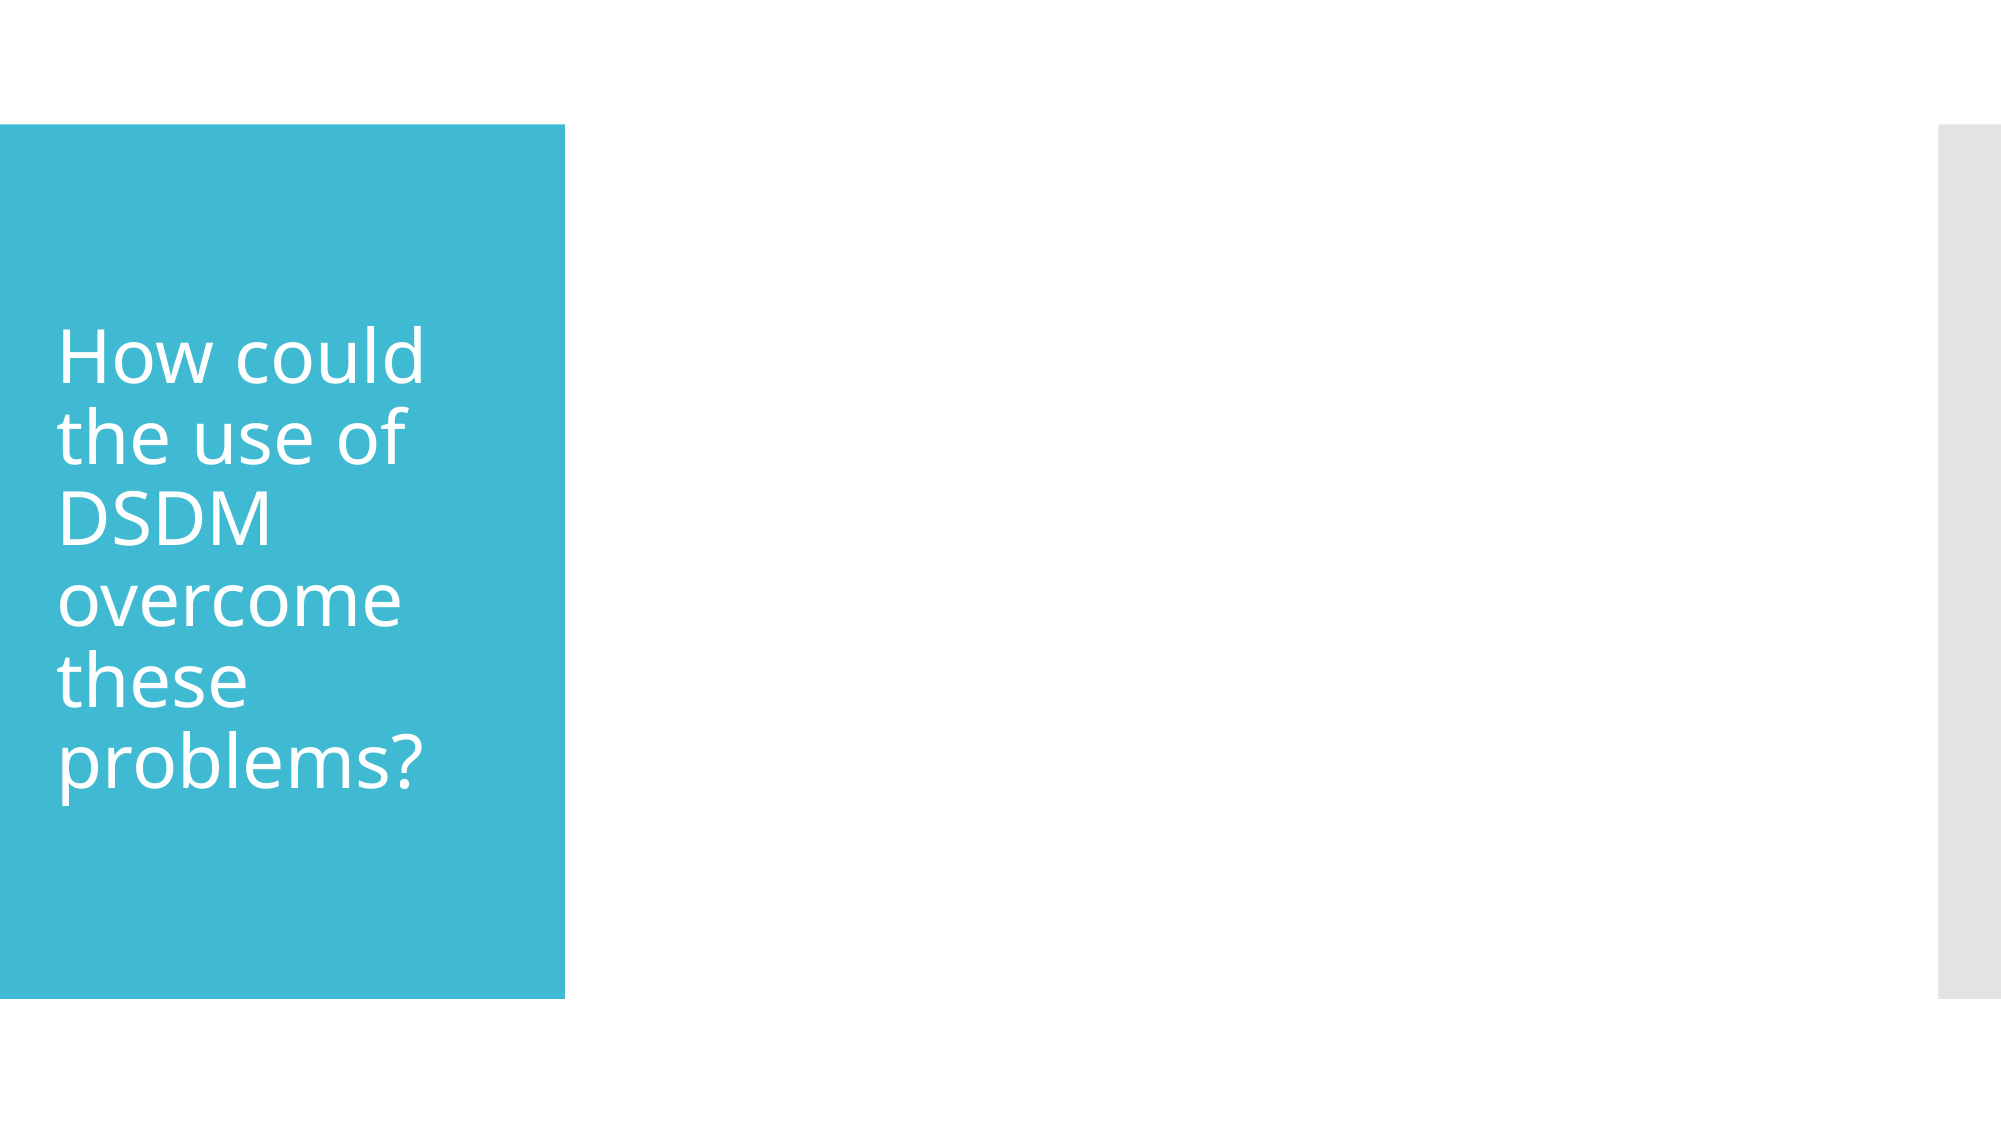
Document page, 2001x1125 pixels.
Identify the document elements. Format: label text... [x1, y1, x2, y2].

title How could the use of DSDM overcome these problems? [41, 184, 525, 940]
